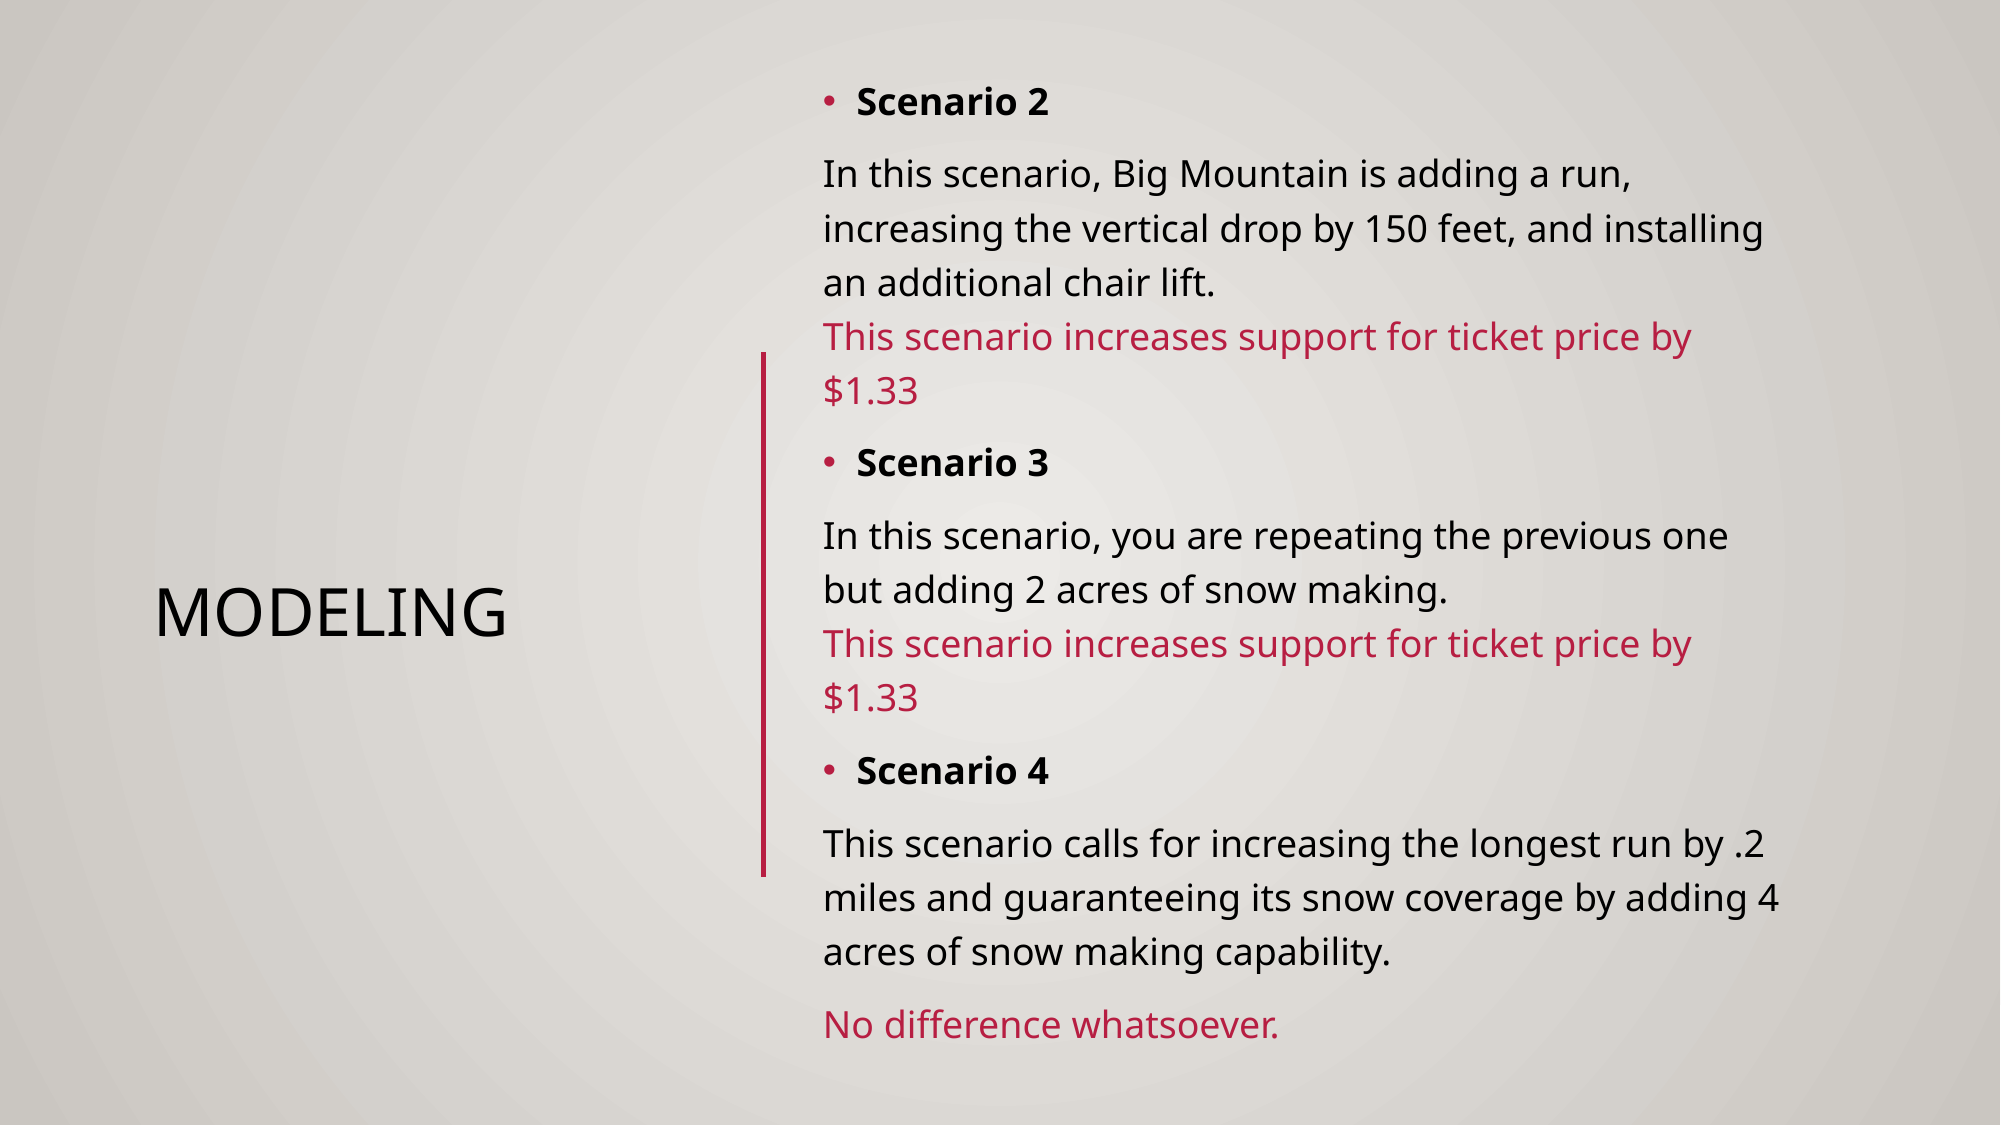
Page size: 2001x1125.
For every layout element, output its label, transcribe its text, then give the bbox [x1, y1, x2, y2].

list Scenario 2 In this scenario, Big Mountain is adding a run, increasing the vertical drop by 150 feet, and installing an additional chair lift. This scenario increases support for ticket price by $1.33 Scenario 3 In this scenario, you are repeating the previous one but adding 2 acres of snow making. This scenario increases support for ticket price by $1.33 Scenario 4 This scenario calls for increasing the longest run by .2 miles and guaranteeing its snow coverage by adding 4 acres of snow making capability. No difference whatsoever. [807, 57, 1814, 1058]
text_box [0, 0, 2000, 1125]
title Modeling [138, 262, 720, 968]
